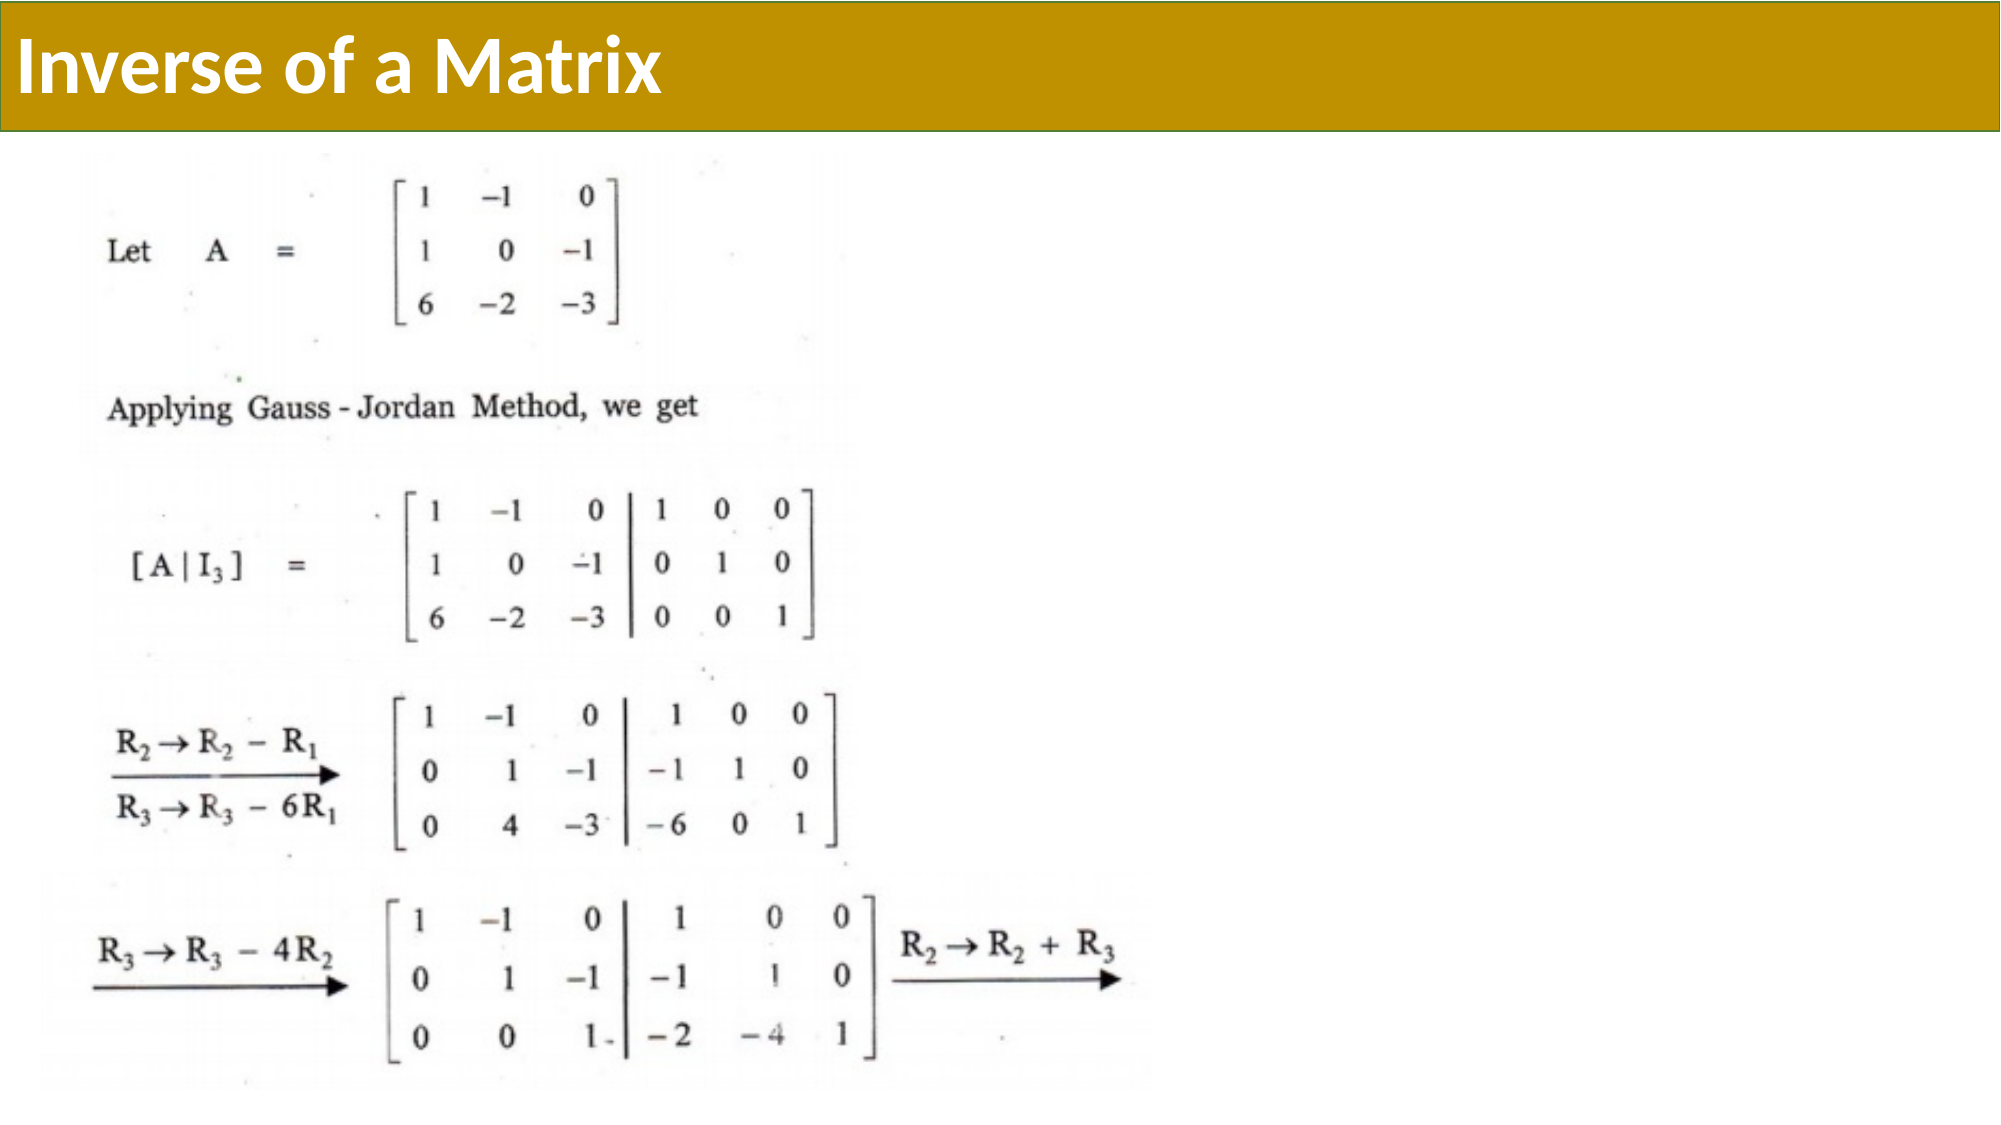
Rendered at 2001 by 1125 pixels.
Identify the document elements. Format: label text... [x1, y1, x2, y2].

picture [41, 153, 1152, 1090]
title Inverse of a Matrix [0, 1, 2000, 132]
